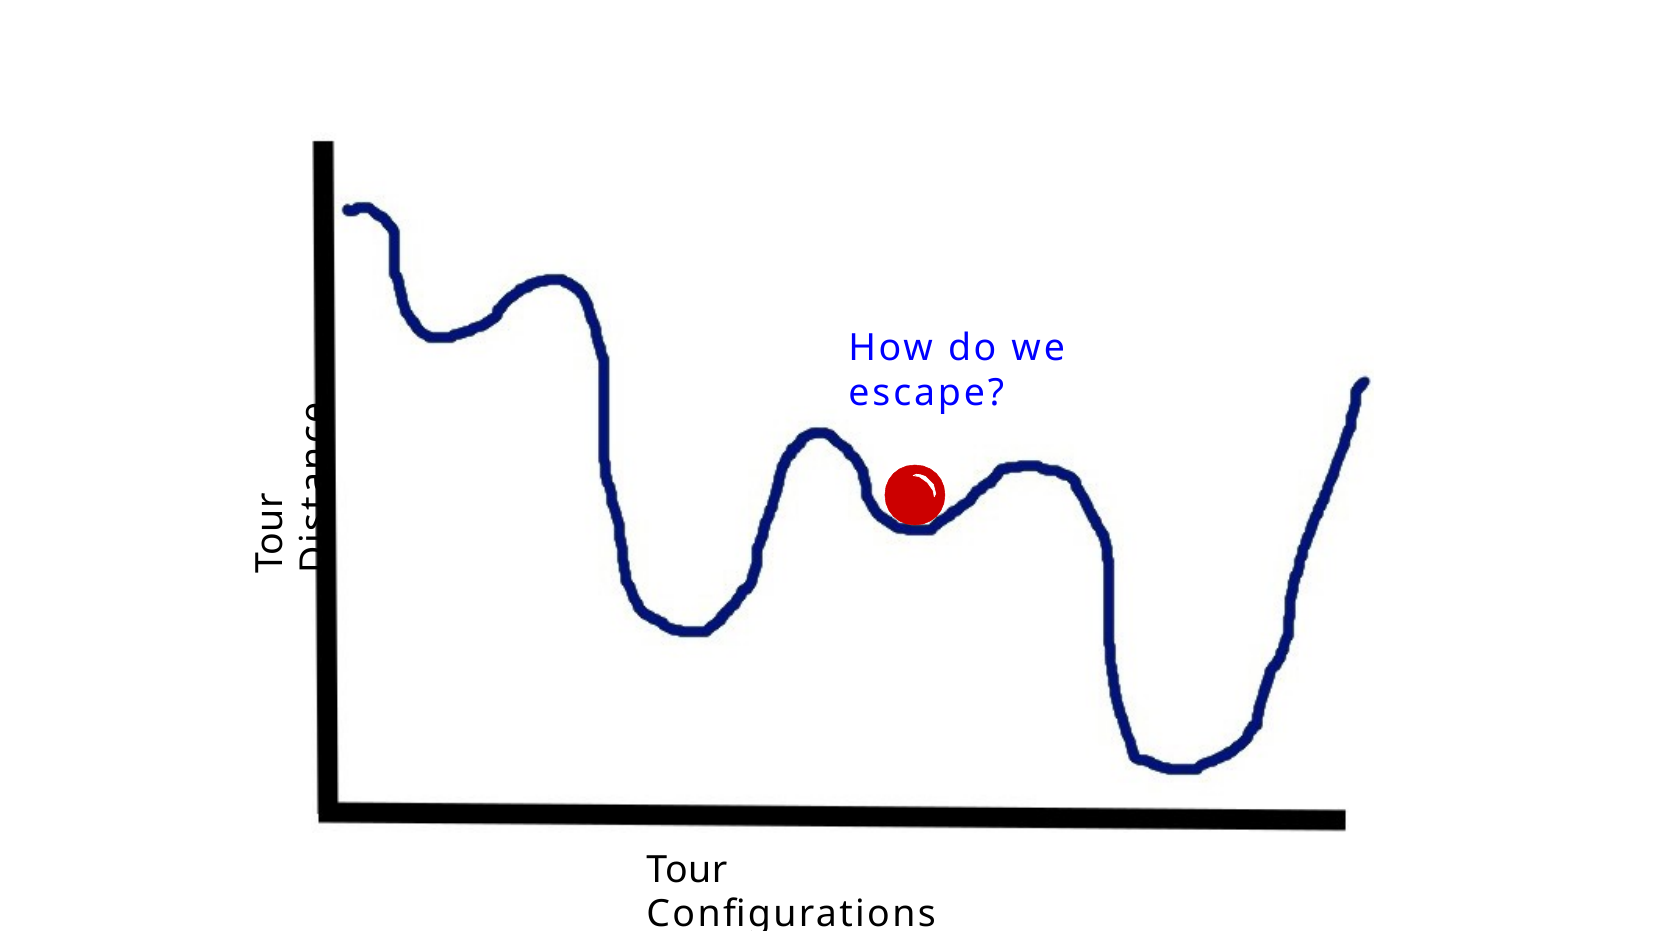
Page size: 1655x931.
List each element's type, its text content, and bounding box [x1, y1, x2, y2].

picture [311, 132, 1374, 833]
text_box Tour Configurations [644, 845, 1013, 931]
text_box Tour Distance [245, 317, 294, 576]
text_box [913, 474, 936, 497]
text_box [884, 465, 945, 525]
text_box How do we escape? [846, 320, 1222, 413]
